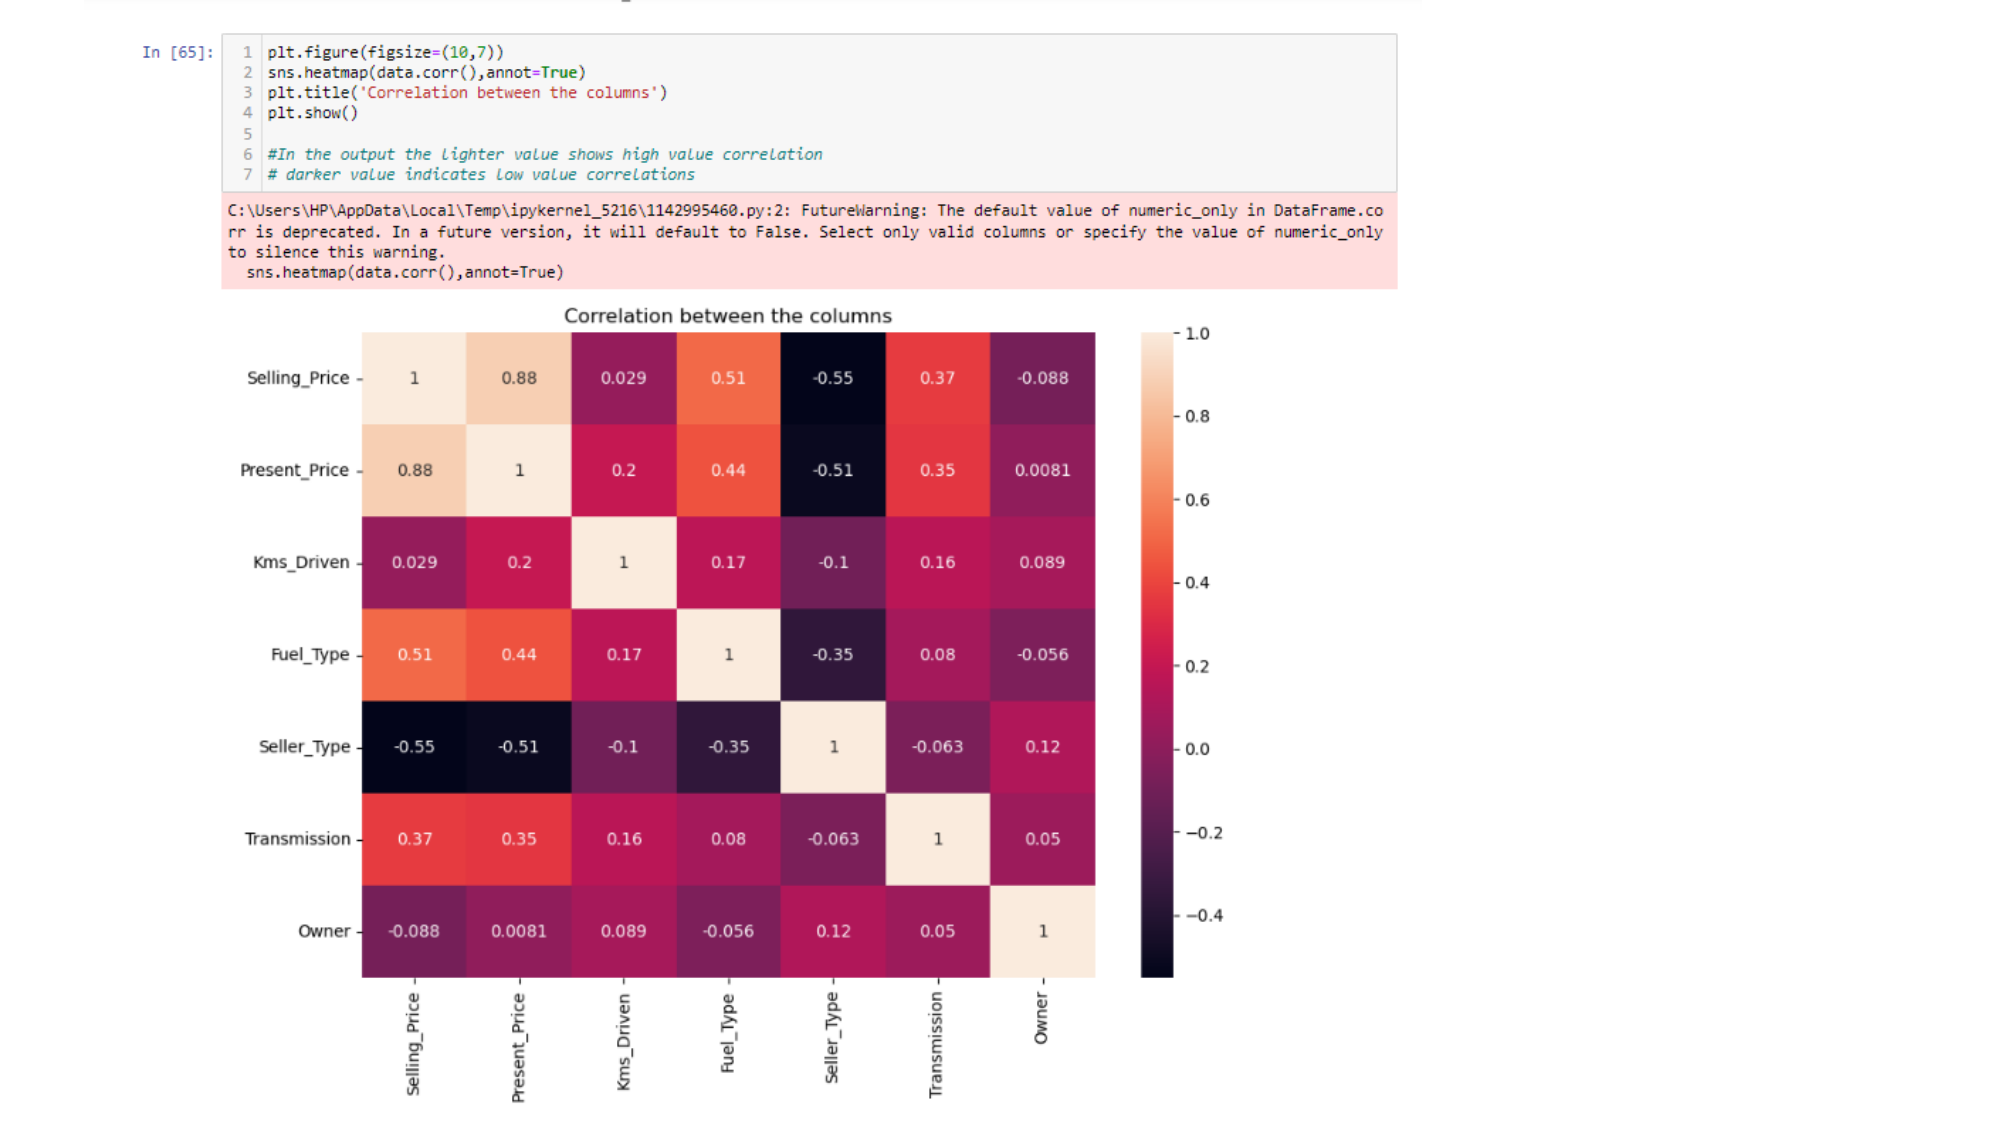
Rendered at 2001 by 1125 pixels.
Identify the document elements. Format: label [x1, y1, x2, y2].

picture [84, 0, 1422, 1125]
